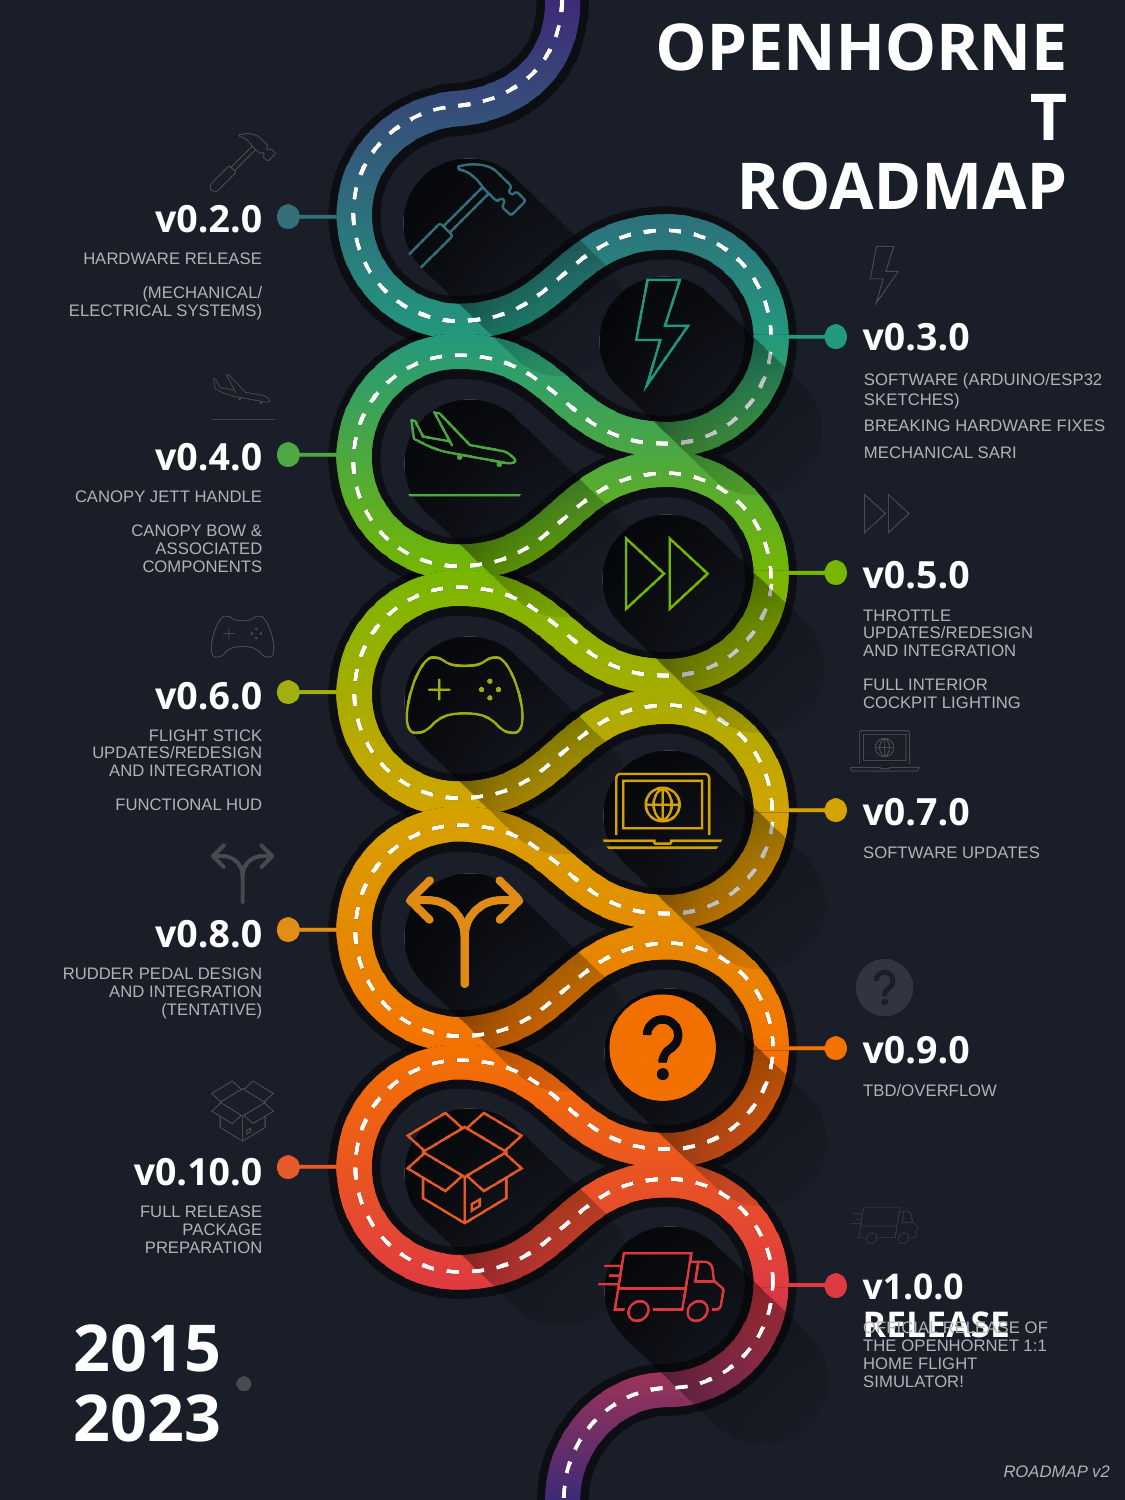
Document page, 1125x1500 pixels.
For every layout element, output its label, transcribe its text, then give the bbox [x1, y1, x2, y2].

list OFFICIAL RELEASE OF THE OPENHORNET 1:1 HOME FLIGHT SIMULATOR! [848, 1311, 1079, 1417]
list v0.10.0 [0, 1145, 278, 1196]
list FULL RELEASE PACKAGE PREPARATION [46, 1195, 278, 1301]
list THROTTLE UPDATES/REDESIGN AND INTEGRATION FULL INTERIOR COCKPIT LIGHTING [848, 599, 1079, 704]
picture [848, 477, 921, 550]
picture [848, 714, 921, 787]
list HARDWARE RELEASE (MECHANICAL/ ELECTRICAL SYSTEMS) [0, 242, 278, 348]
list FLIGHT STICK UPDATES/REDESIGN AND INTEGRATION FUNCTIONAL HUD [46, 719, 278, 824]
picture [848, 951, 921, 1024]
list v1.0.0 RELEASE [847, 1261, 1125, 1311]
list SOFTWARE (ARDUINO/ESP32 SKETCHES) BREAKING HARDWARE FIXES MECHANICAL SARI [848, 361, 1125, 467]
picture [848, 240, 921, 313]
picture [206, 363, 279, 436]
picture [848, 1188, 921, 1261]
list v0.4.0 [0, 431, 278, 481]
list TBD/OVERFLOW [848, 1074, 1079, 1179]
list v0.2.0 [0, 192, 278, 242]
list v0.3.0 [847, 310, 1125, 361]
picture [206, 1074, 279, 1147]
list RUDDER PEDAL DESIGN AND INTEGRATION (TENTATIVE) [46, 957, 278, 1062]
list v0.9.0 [847, 1023, 1125, 1074]
list CANOPY JETT HANDLE CANOPY BOW & ASSOCIATED COMPONENTS [46, 480, 278, 586]
picture [278, 0, 847, 1500]
picture [206, 837, 279, 910]
list 2015 2023 [58, 1308, 290, 1445]
list SOFTWARE UPDATES [848, 836, 1079, 942]
list v0.7.0 [847, 786, 1125, 836]
list v0.5.0 [847, 548, 1125, 599]
title OPENHORNET ROADMAP [651, 43, 1068, 195]
list v0.6.0 [0, 669, 278, 720]
picture [206, 600, 279, 673]
picture [206, 125, 279, 199]
text_box ROADMAP v2 [894, 1456, 1125, 1479]
list v0.8.0 [0, 907, 278, 958]
